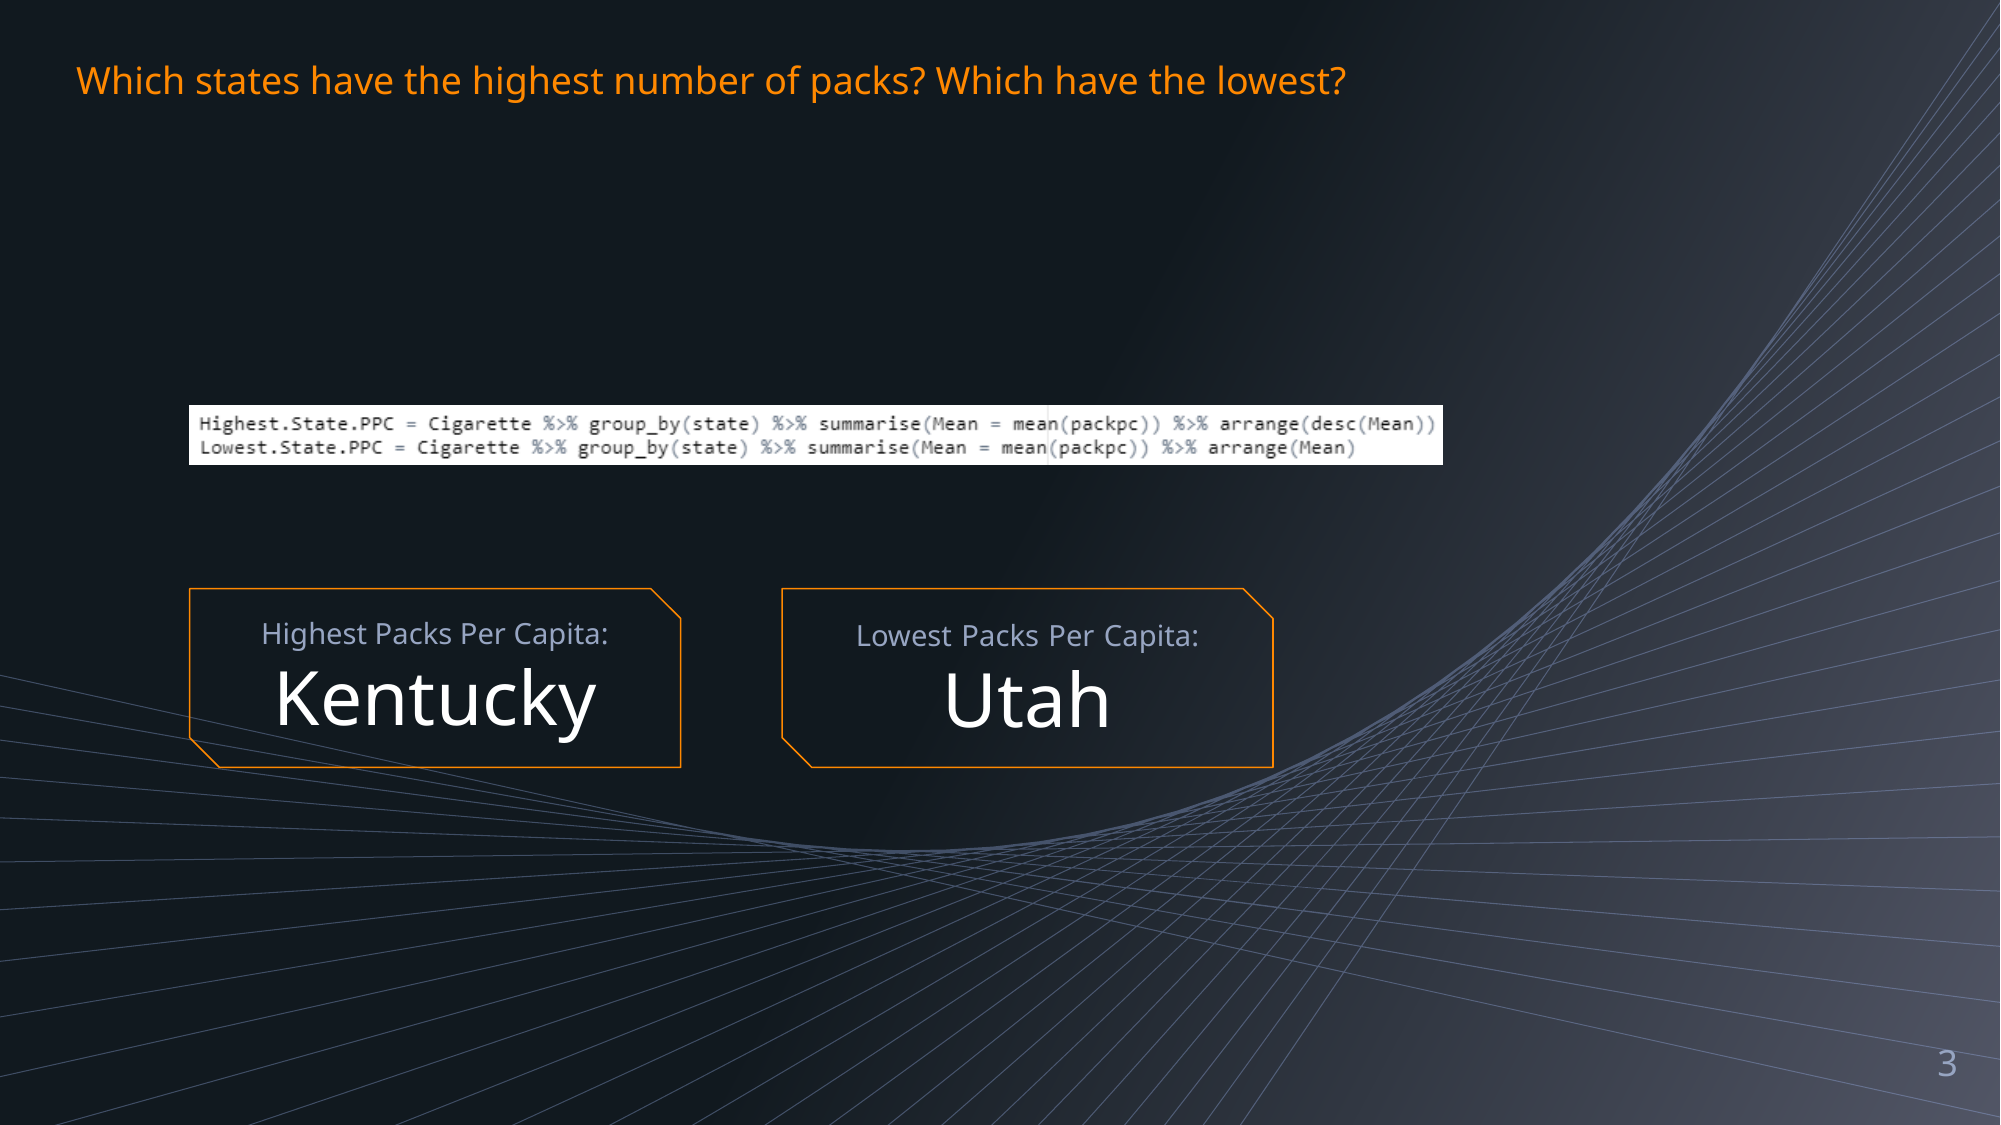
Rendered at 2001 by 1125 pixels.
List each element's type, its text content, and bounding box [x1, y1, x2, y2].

text_box Highest Packs Per Capita: Kentucky [189, 588, 681, 768]
text_box Lowest Packs Per Capita: Utah [782, 588, 1273, 768]
slide_number 3 [1838, 1022, 1959, 1109]
picture [189, 404, 1443, 465]
text_box Which states have the highest number of packs? Which have the lowest? [76, 56, 1899, 280]
